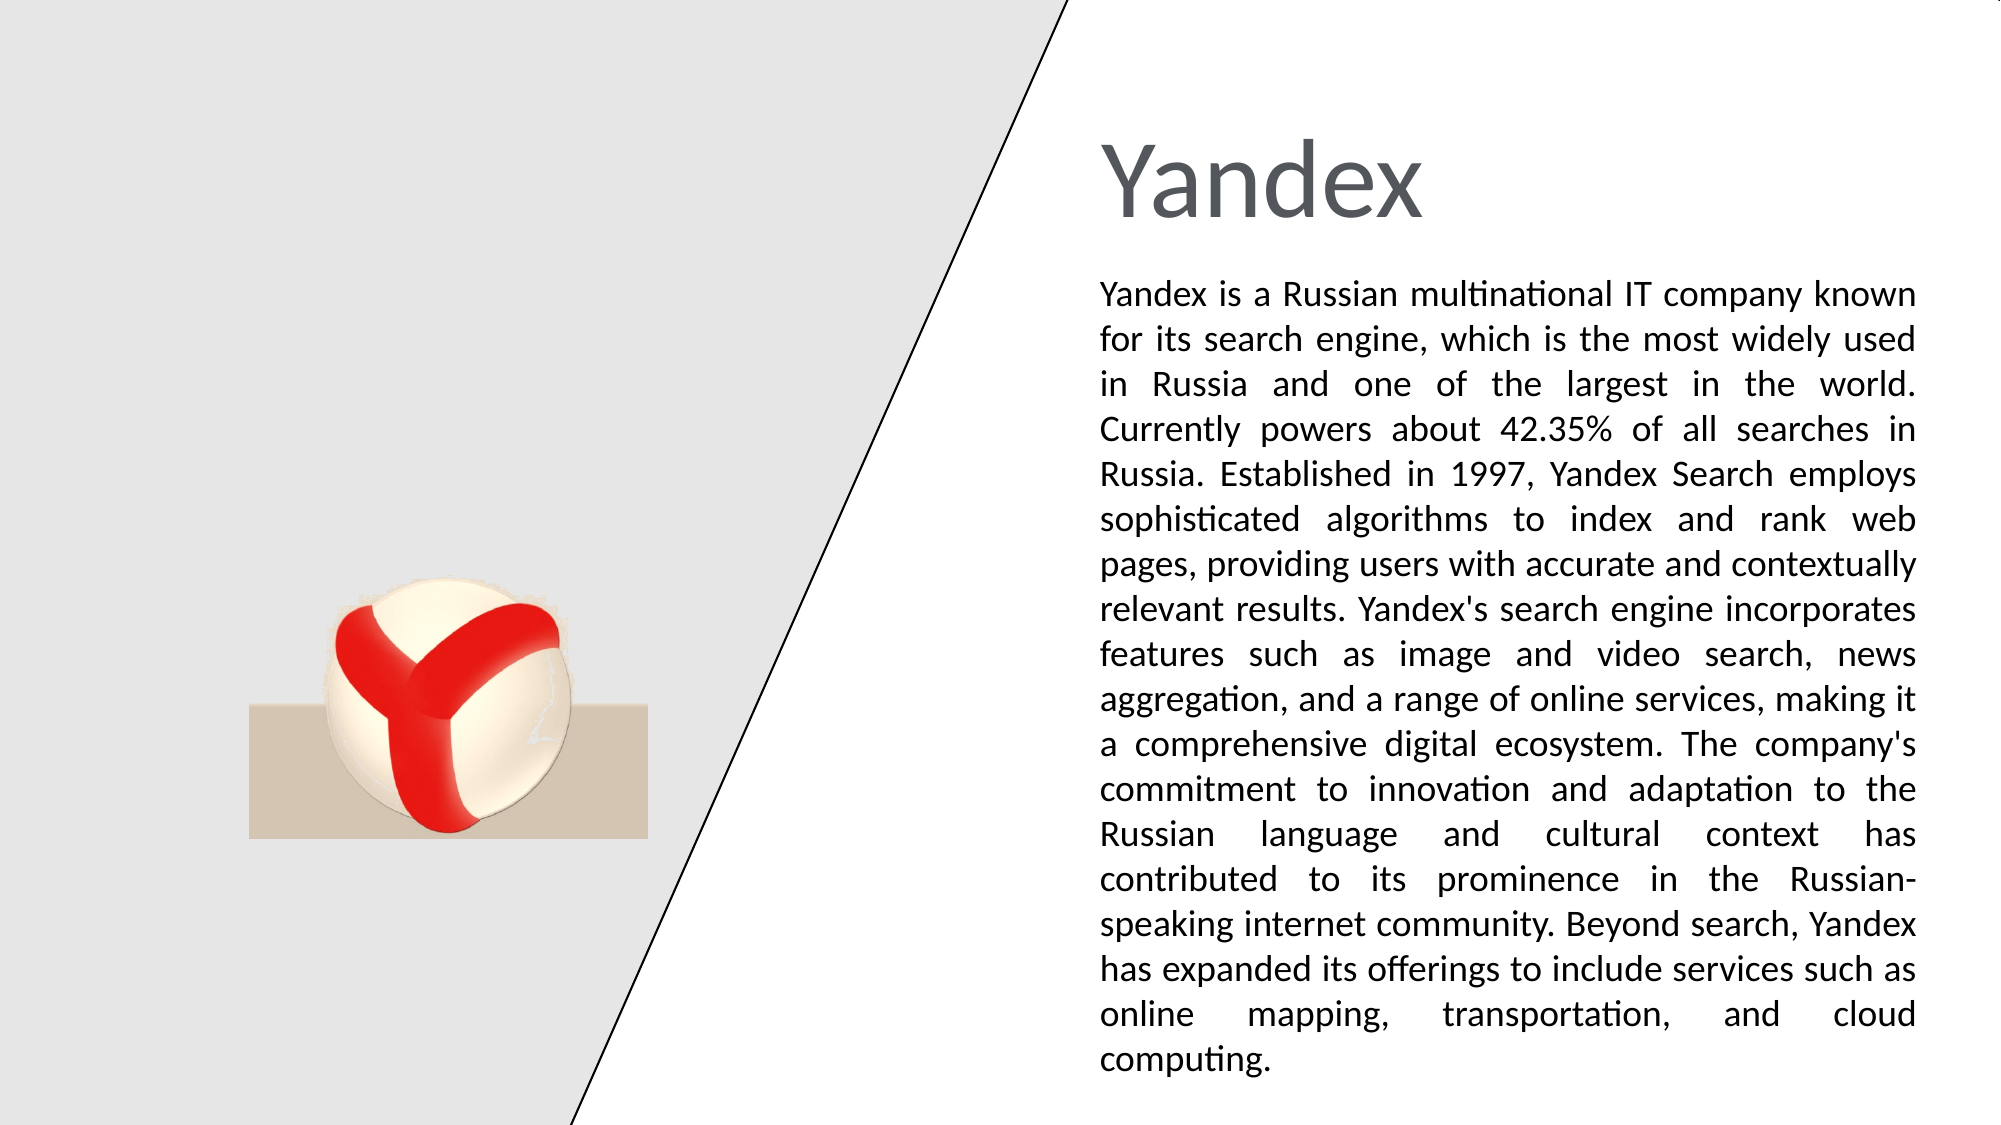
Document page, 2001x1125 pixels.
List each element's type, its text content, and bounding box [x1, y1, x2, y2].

text_box Yandex is a Russian multinational IT company known for its search engine, which is the most widely used in Russia and one of the largest in the world. Currently powers about 42.35% of all searches in Russia. Established in 1997, Yandex Search employs sophisticated algorithms to index and rank web pages, providing users with accurate and contextually relevant results. Yandex's search engine incorporates features such as image and video search, news aggregation, and a range of online services, making it a comprehensive digital ecosystem. The company's commitment to innovation and adaptation to the Russian language and cultural context has contributed to its prominence in the Russian-speaking internet community. Beyond search, Yandex has expanded its offerings to include services such as online mapping, transportation, and cloud computing. [1084, 220, 1933, 1125]
text_box Yandex [1086, 97, 1440, 248]
picture [249, 573, 648, 839]
text_box [569, 0, 2000, 1125]
